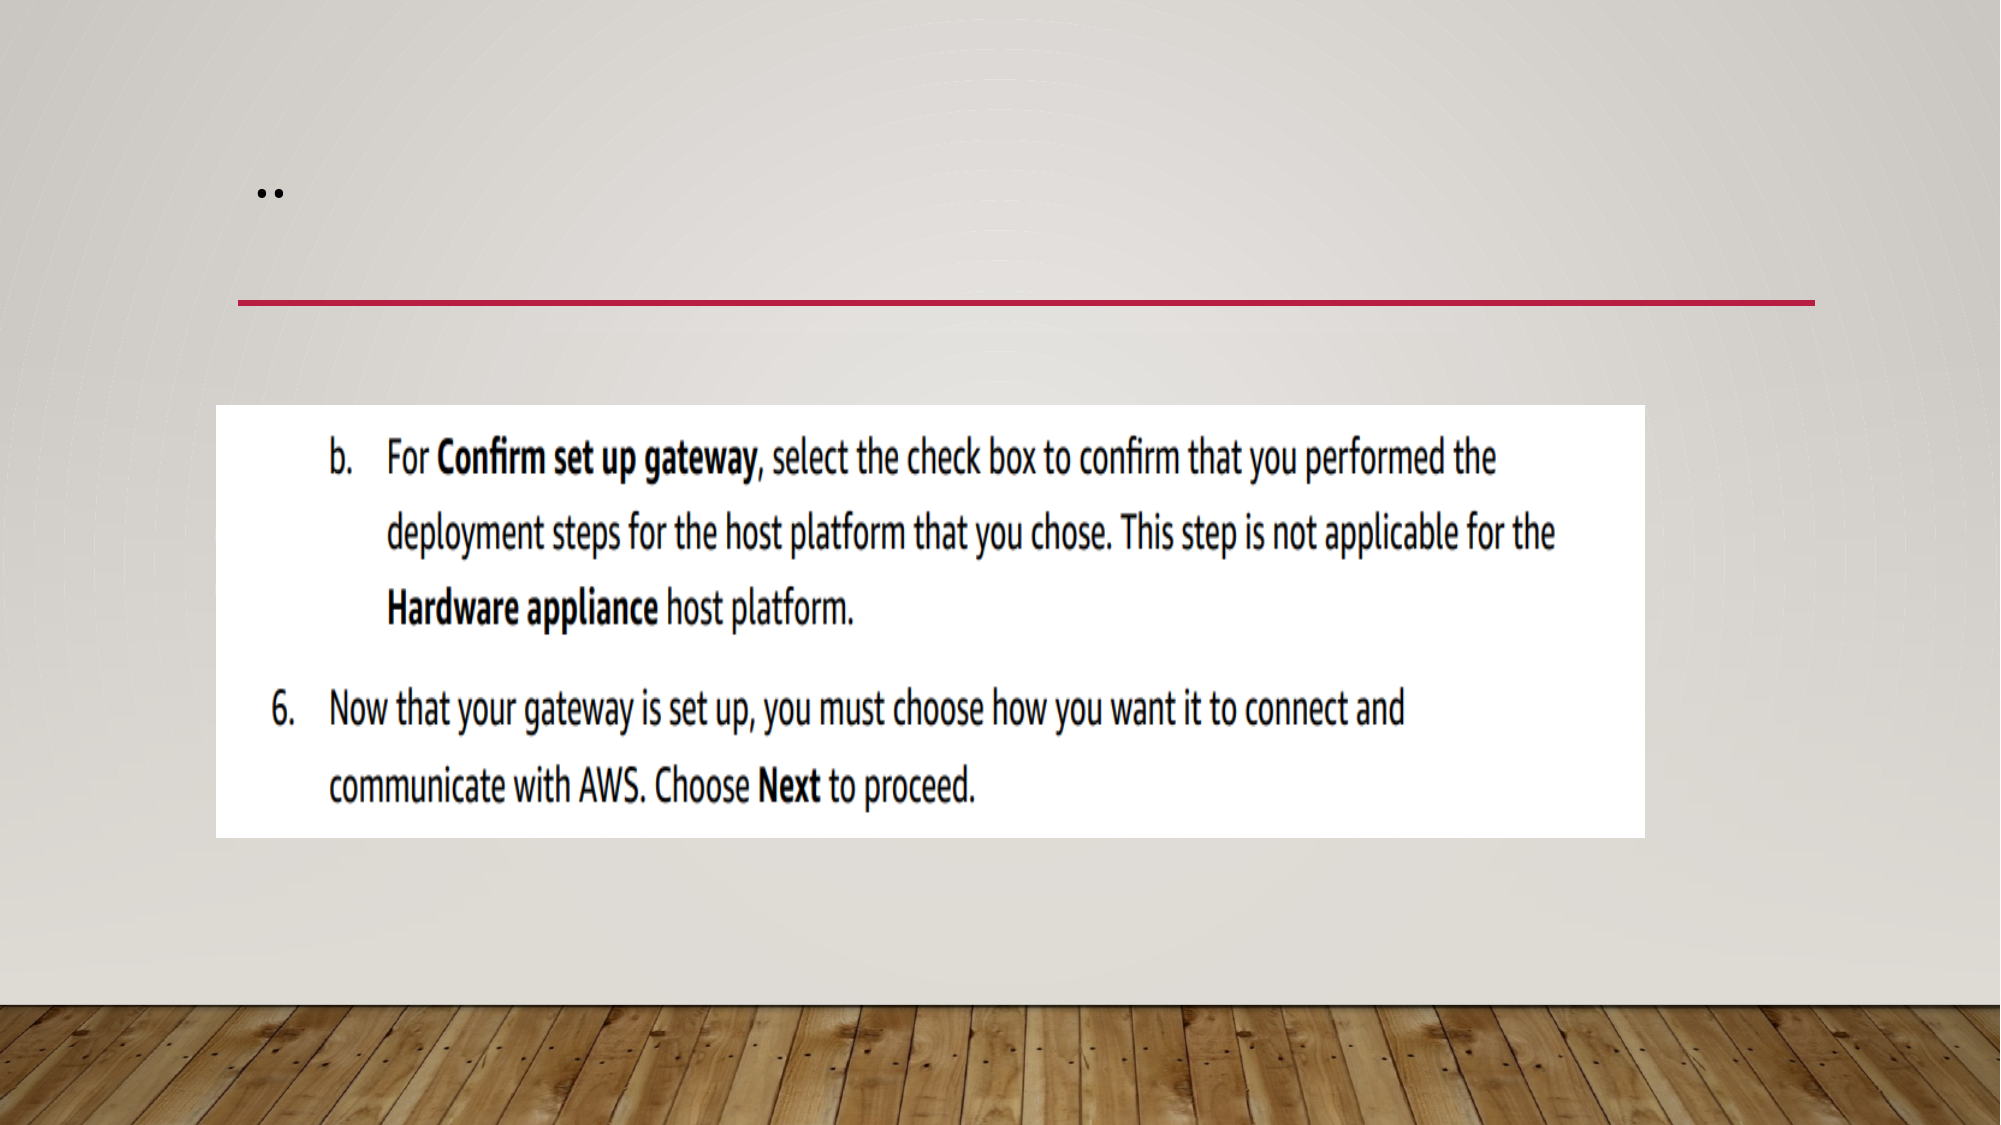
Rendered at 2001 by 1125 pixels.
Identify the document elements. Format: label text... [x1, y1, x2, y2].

title .. [238, 131, 1814, 305]
picture [0, 1005, 2000, 1125]
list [215, 405, 1645, 838]
